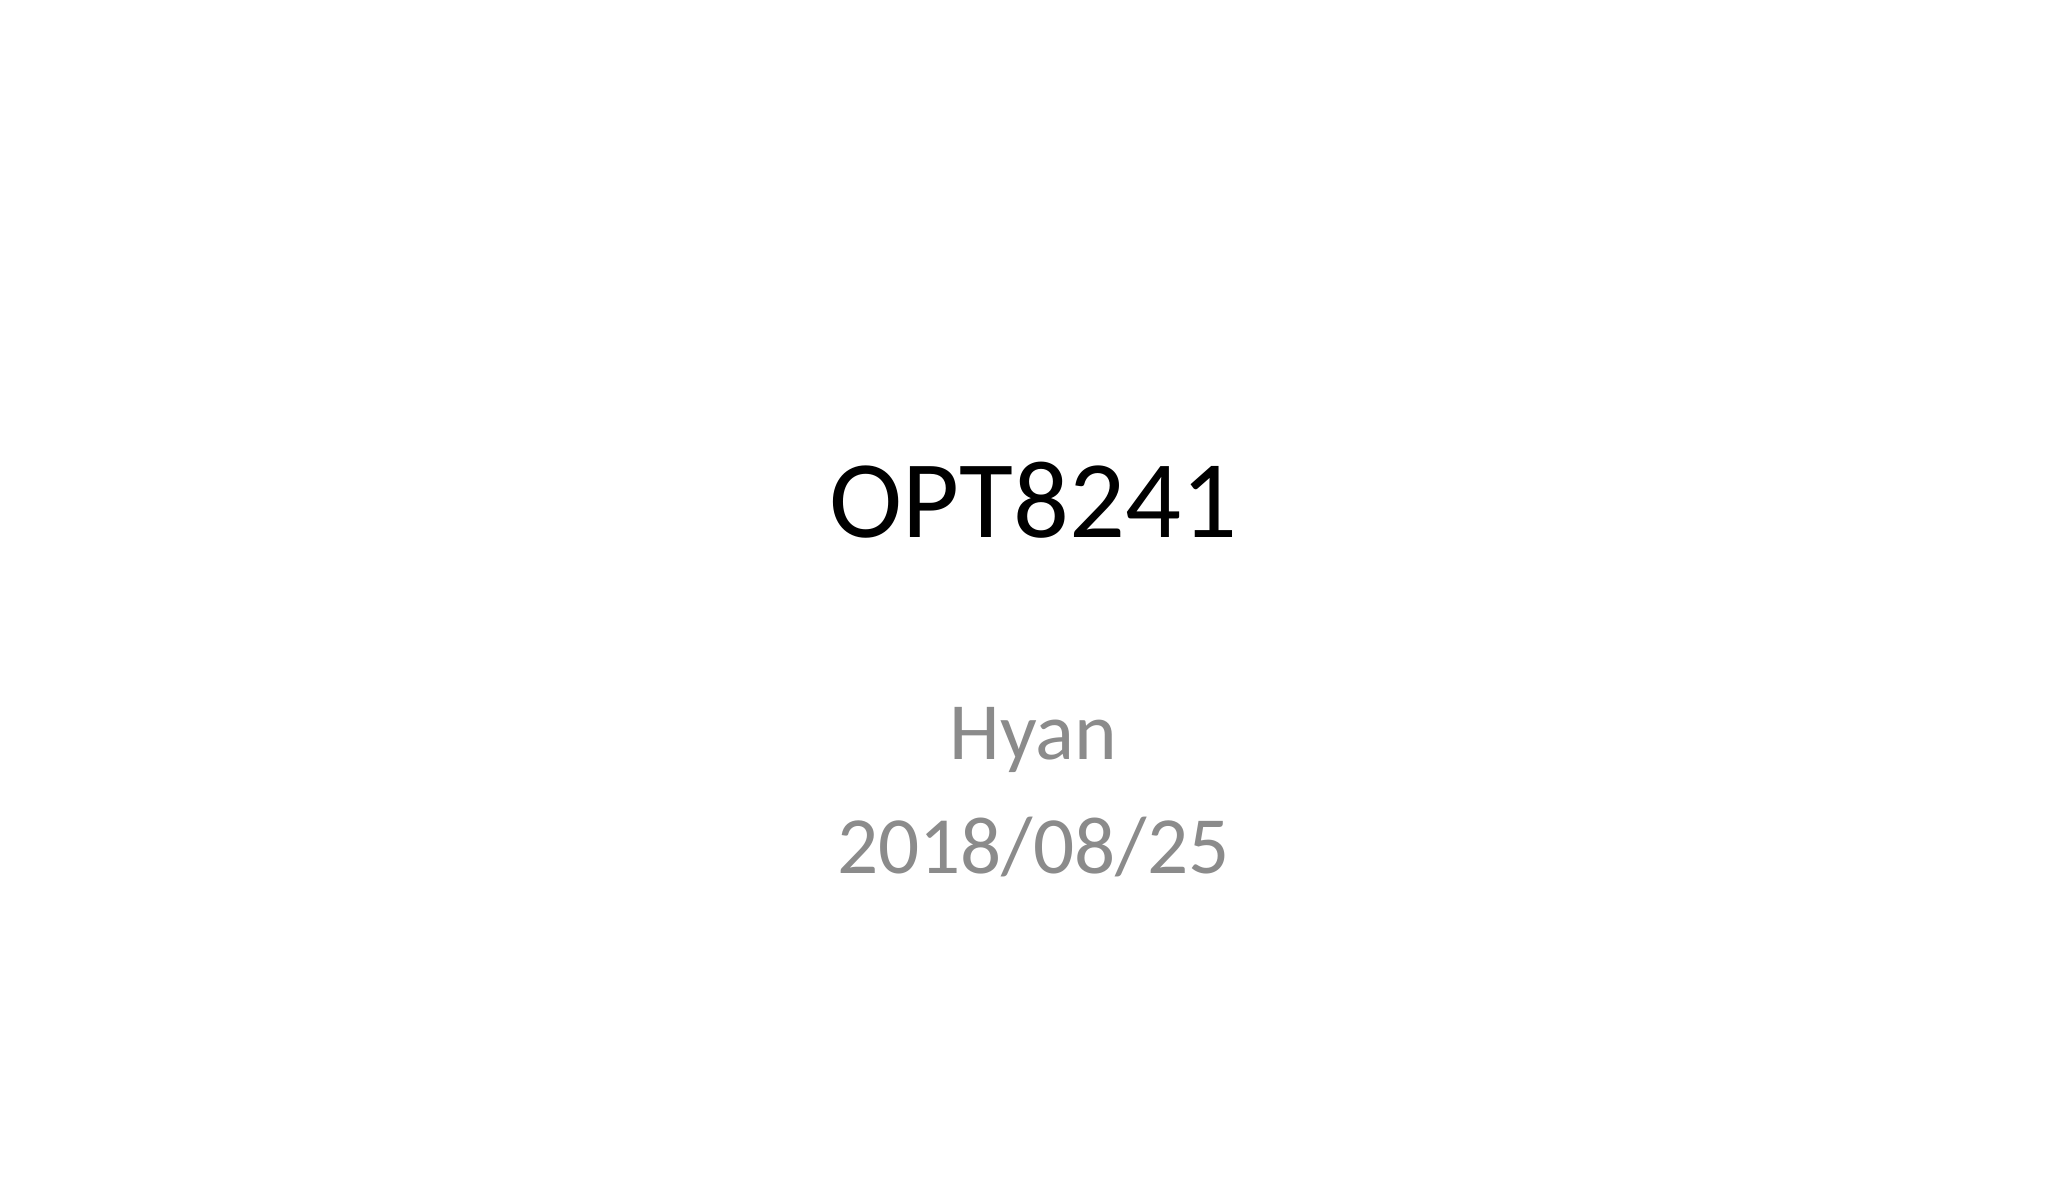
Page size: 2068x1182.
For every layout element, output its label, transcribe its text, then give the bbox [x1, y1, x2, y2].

title OPT8241 [155, 366, 1913, 621]
subtitle Hyan 2018/08/25 [310, 669, 1758, 972]
